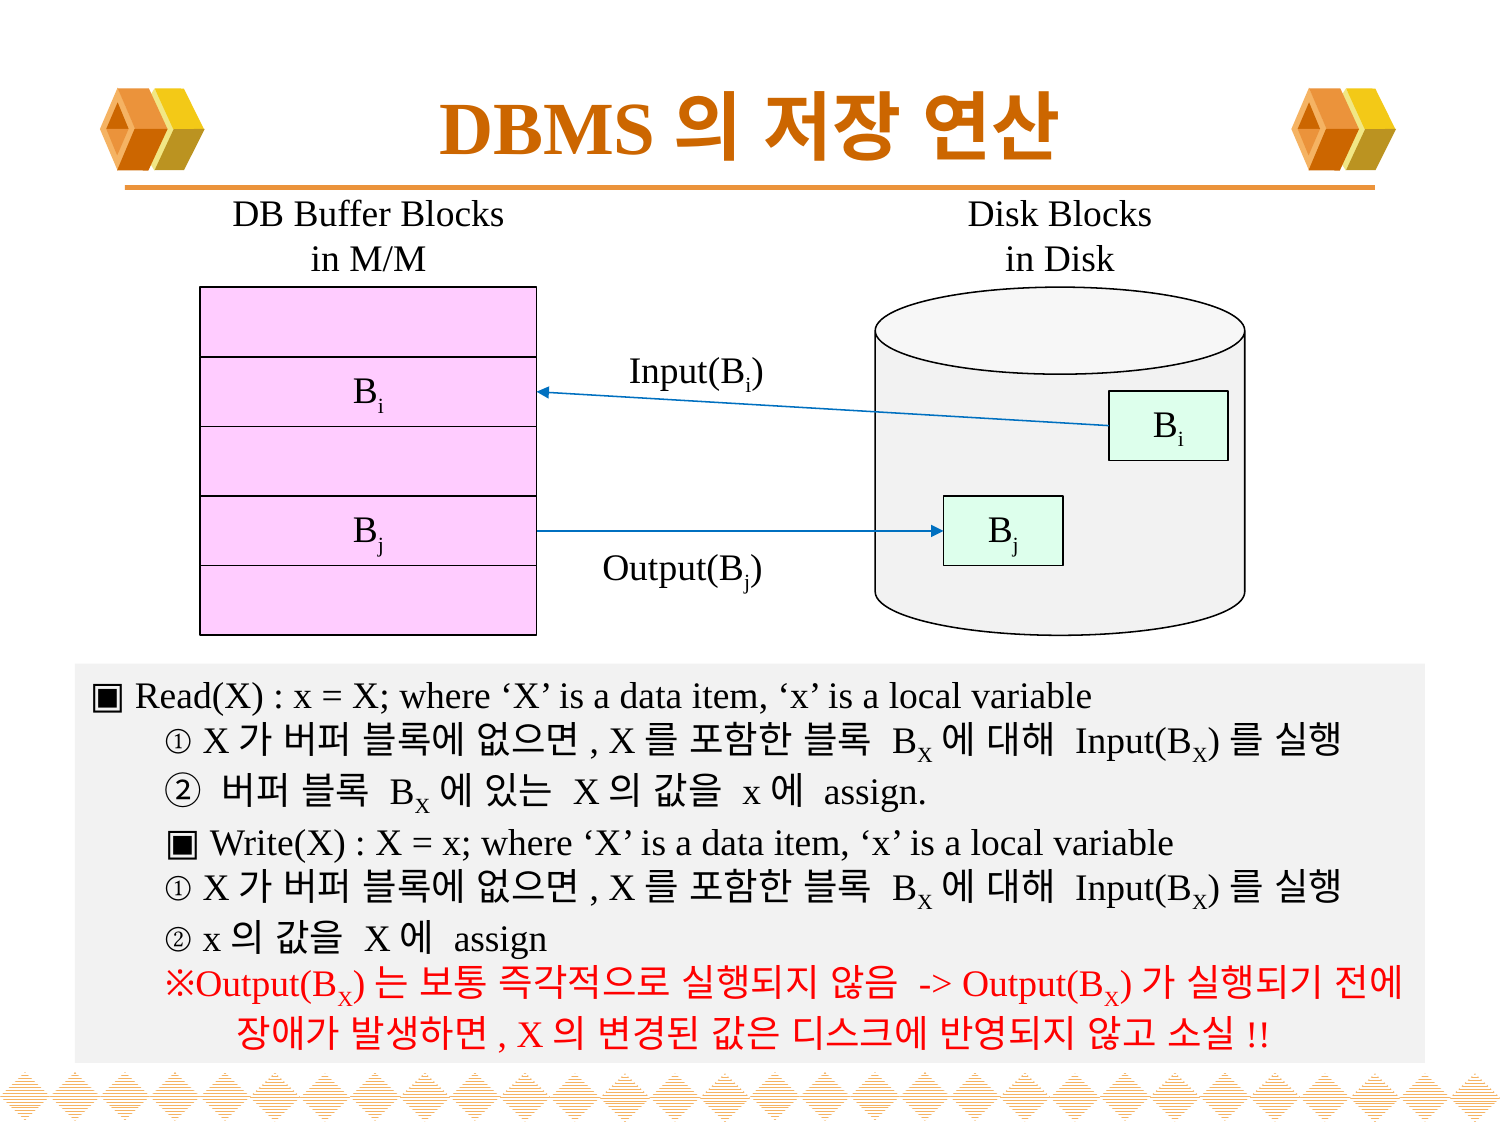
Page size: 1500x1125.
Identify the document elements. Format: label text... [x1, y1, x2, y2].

text_box Disk Blocks in Disk [917, 181, 1203, 285]
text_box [199, 286, 1245, 636]
title DBMS의 저장 연산 [75, 67, 1425, 182]
text_box ▣ Read(X) : x = X; where ‘X’ is a data item, ‘x’ is a local variable ① X가 버퍼 블록에 없으면, X를 포함한 블록 BX에 대해 Input(BX)를 실행 ② 버퍼 블록 BX에 있는 X의 값을 x에 assign. ▣ Write(X) : X = x; where ‘X’ is a data item, ‘x’ is a local variable ① X가 버퍼 블록에 없으면, X를 포함한 블록 BX에 대해 Input(BX)를 실행 ② x의 값을 X에 assign ※Output(BX)는 보통 즉각적으로 실행되지 않음 -> Output(BX)가 실행되기 전에 장애가 발생하면, X의 변경된 값은 디스크에 반영되지 않고 소실!! [74, 663, 1425, 1063]
text_box DB Buffer Blocks in M/M [200, 181, 537, 285]
